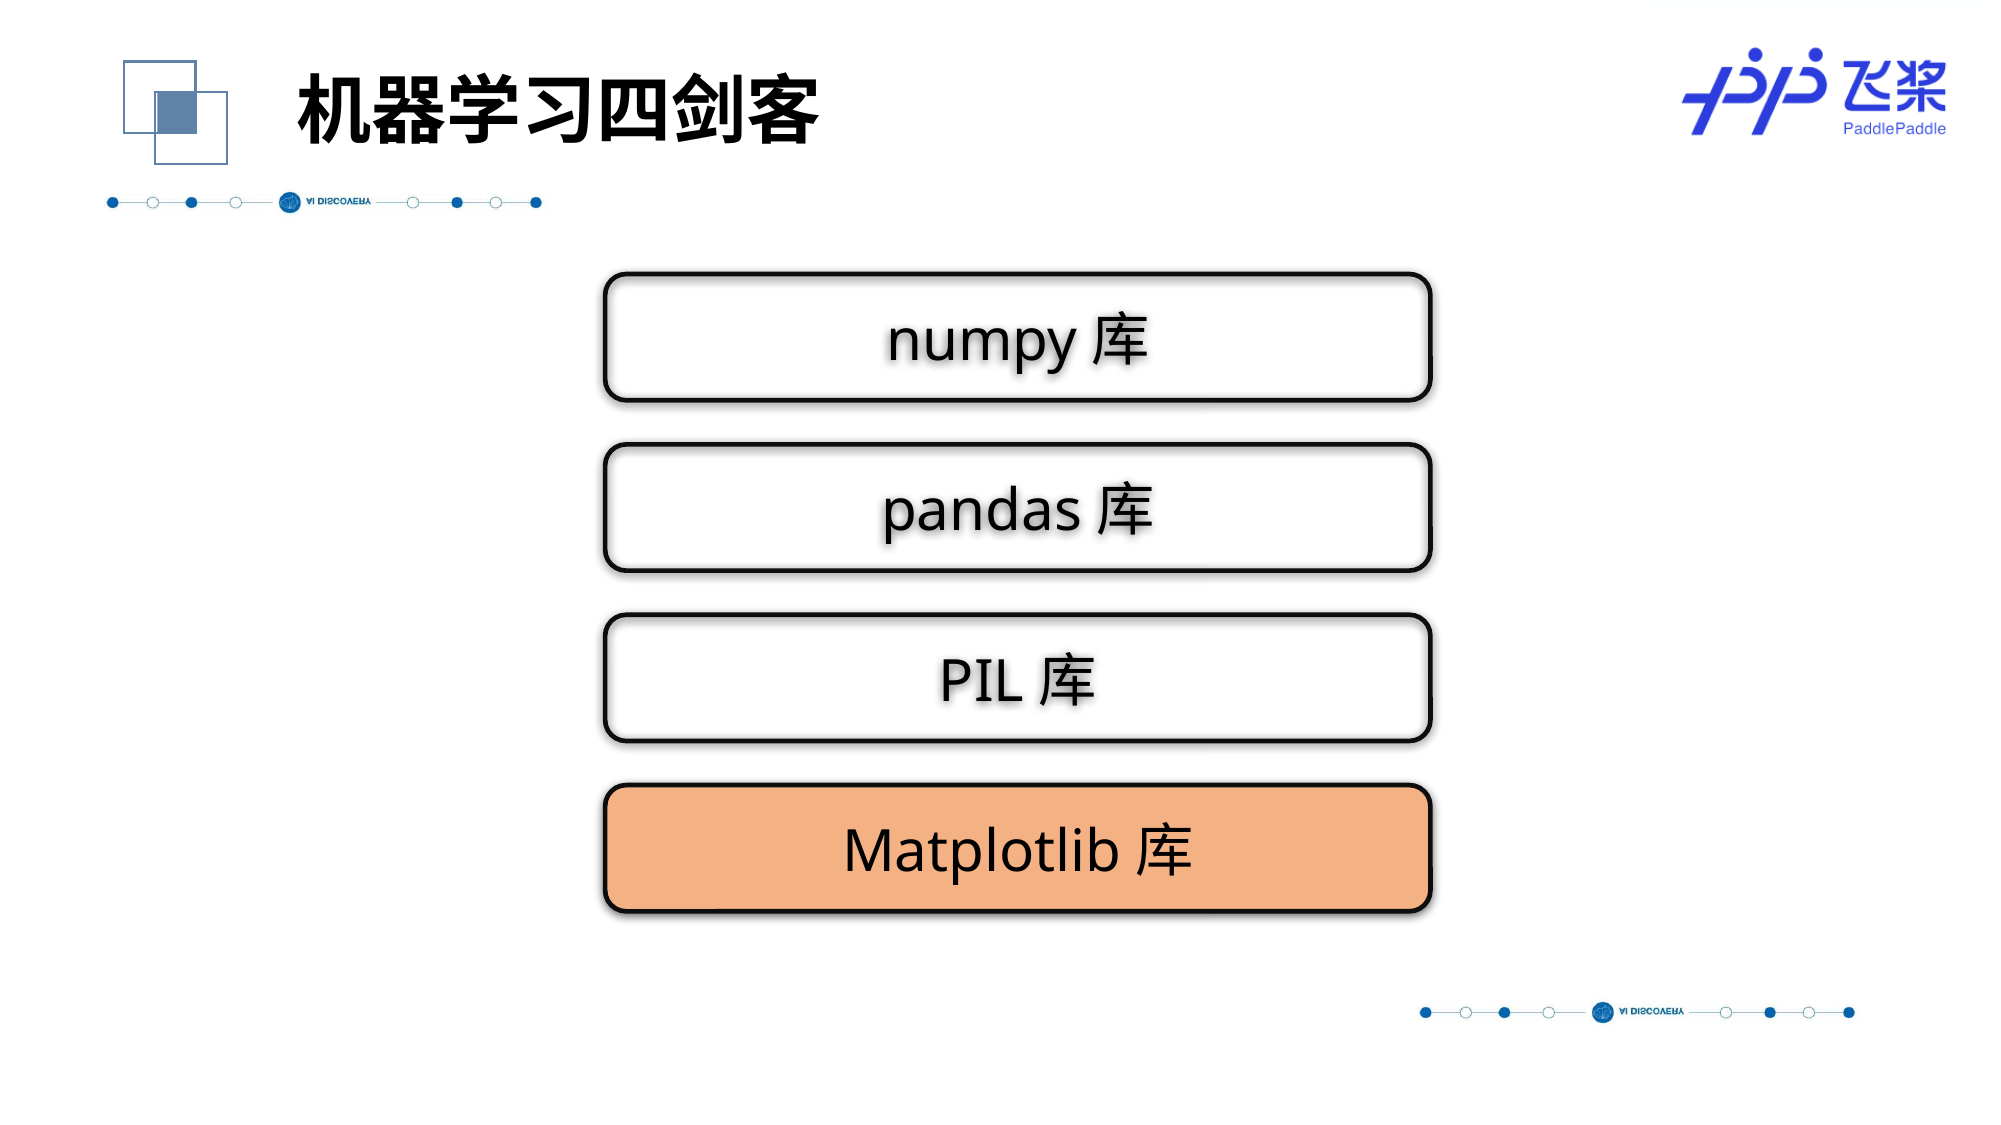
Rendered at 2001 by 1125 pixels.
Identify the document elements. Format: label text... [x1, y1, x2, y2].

text_box pandas库 [605, 444, 1431, 571]
text_box PIL库 [605, 614, 1431, 742]
text_box numpy库 [605, 274, 1431, 401]
picture [1408, 990, 1863, 1039]
picture [1635, 0, 1988, 173]
text_box 机器学习四剑客 [281, 55, 900, 160]
text_box Matplotlib库 [605, 785, 1431, 912]
picture [95, 180, 550, 229]
